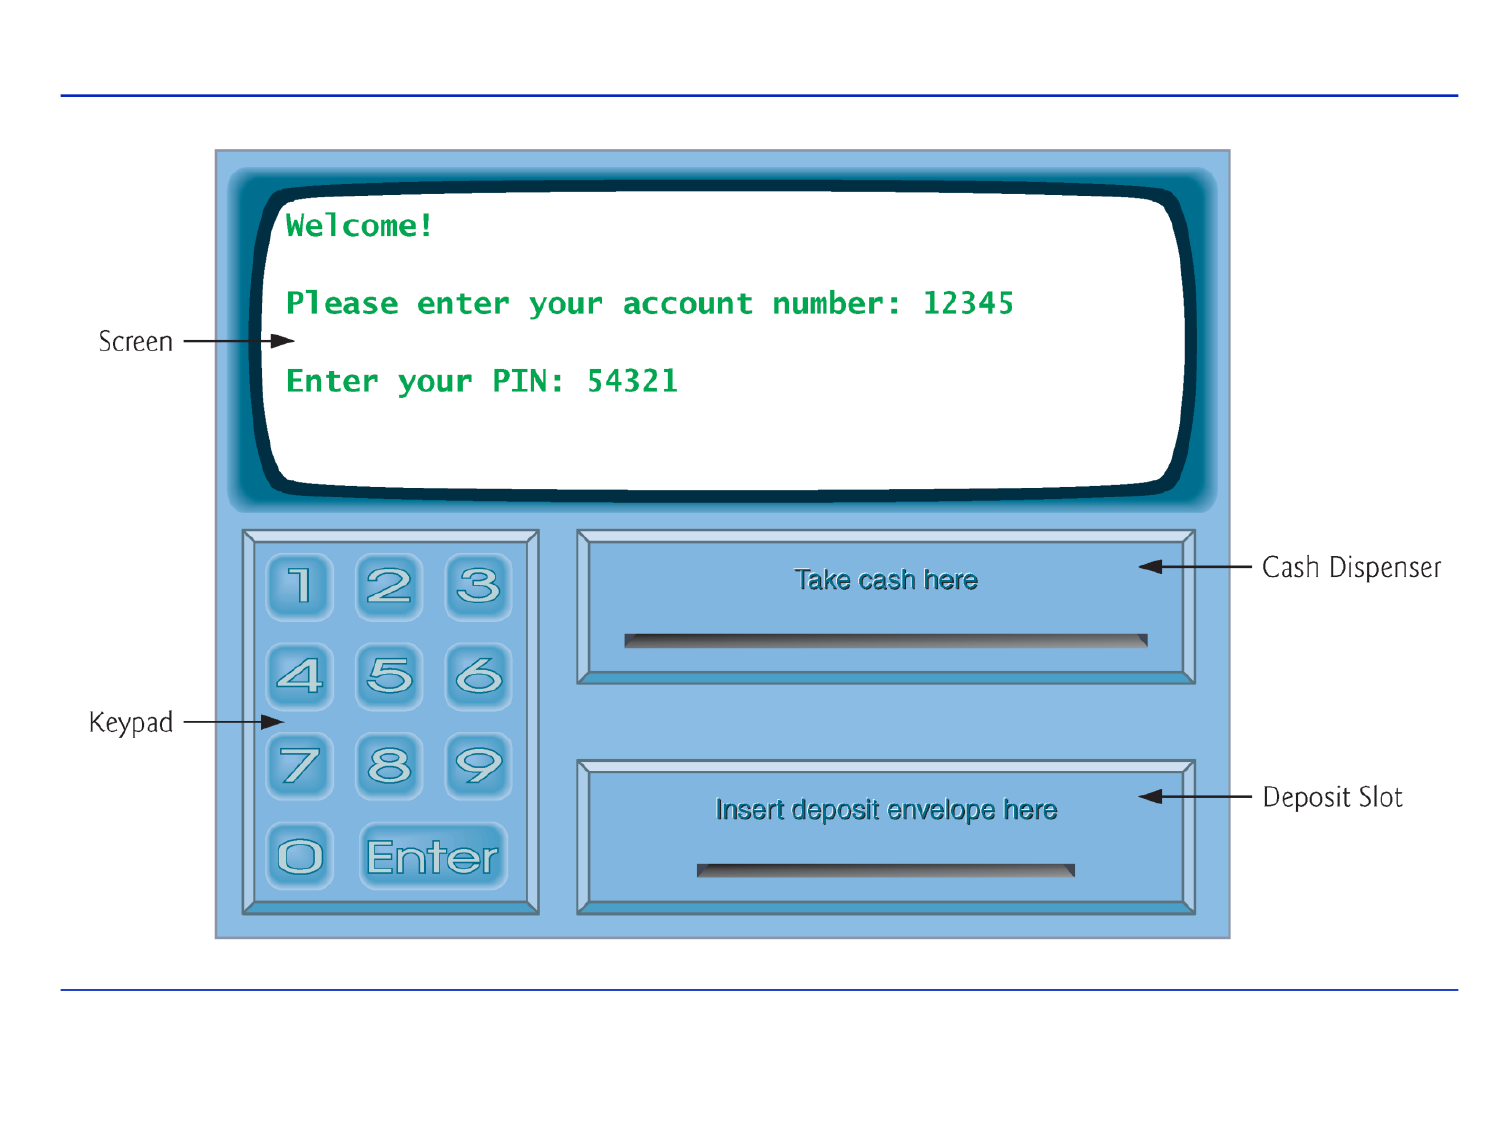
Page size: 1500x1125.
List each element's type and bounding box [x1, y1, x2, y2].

picture [40, 89, 1459, 993]
